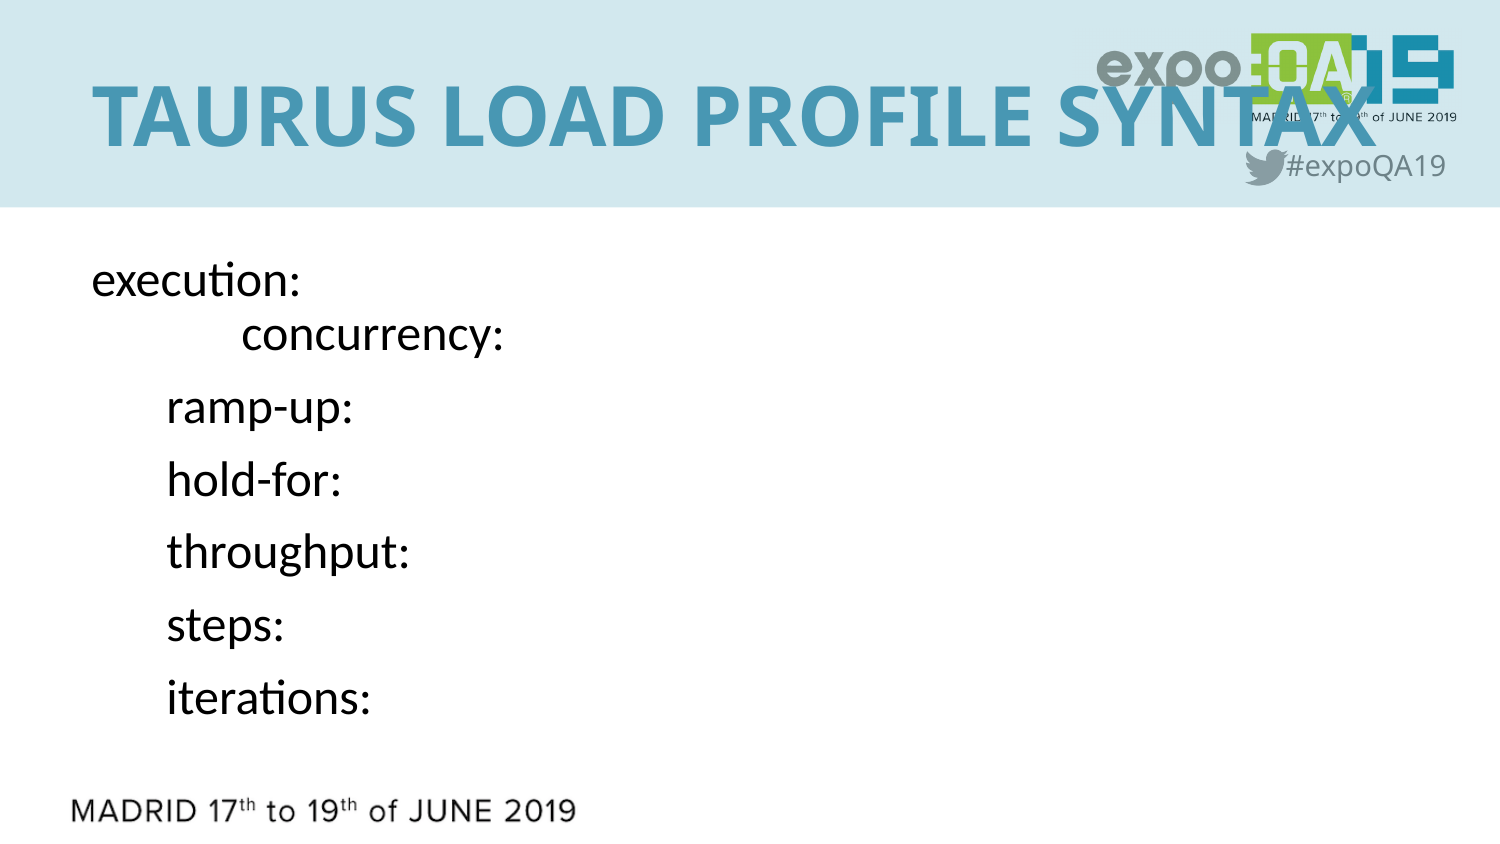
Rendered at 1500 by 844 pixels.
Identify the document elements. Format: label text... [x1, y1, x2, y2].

title Taurus Load Profile Syntax [91, 72, 1390, 167]
list execution: concurrency: ramp-up: hold-for: throughput: steps: iterations: [91, 238, 1390, 750]
picture [1072, 28, 1462, 124]
picture [63, 789, 580, 830]
